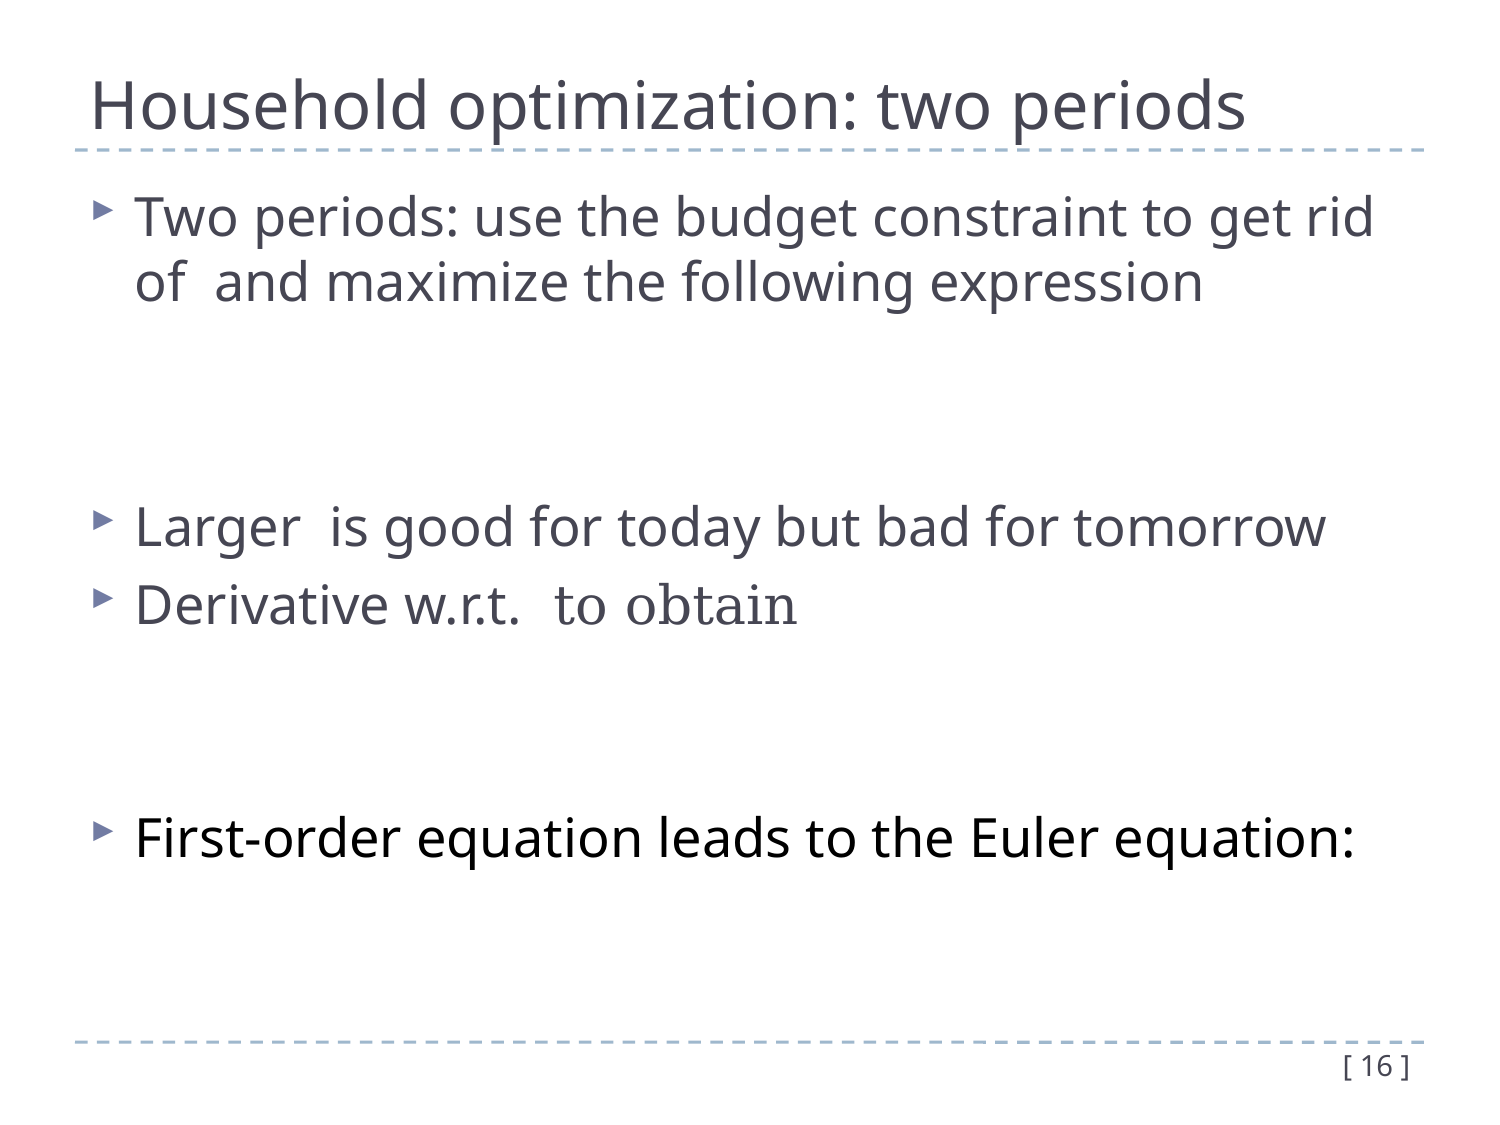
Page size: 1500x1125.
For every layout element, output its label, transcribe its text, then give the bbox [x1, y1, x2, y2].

slide_number [ 16 ] [1100, 1040, 1425, 1100]
title Household optimization: two periods [75, 24, 1425, 150]
